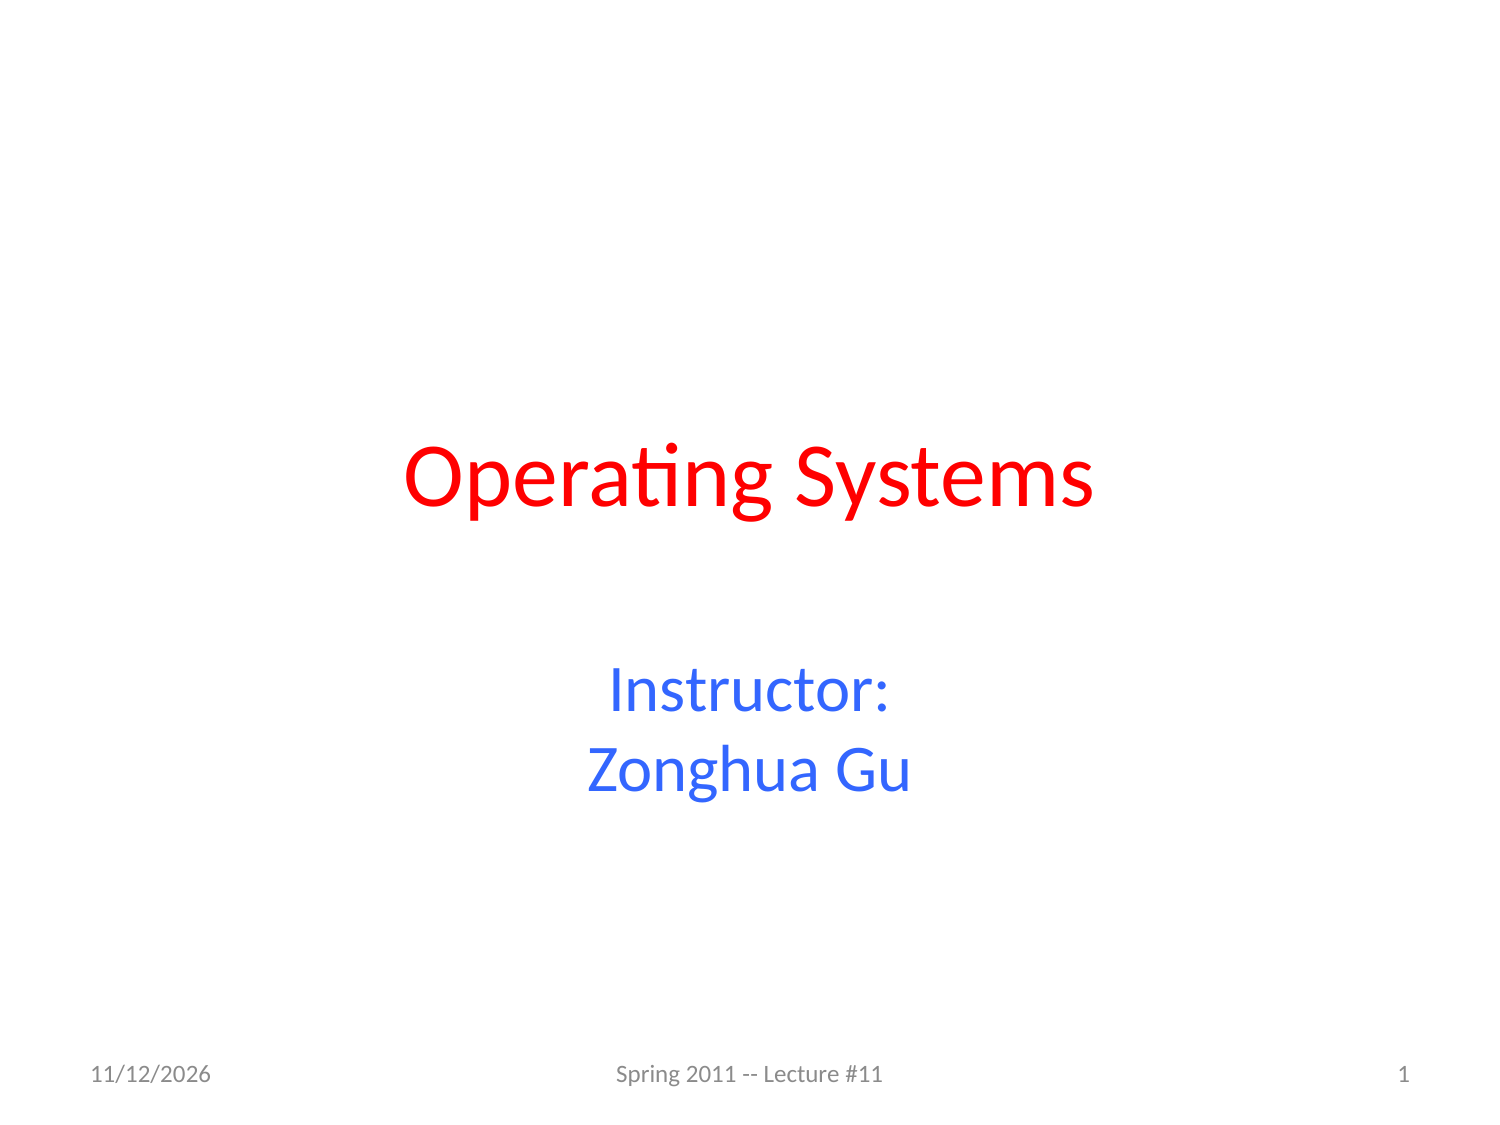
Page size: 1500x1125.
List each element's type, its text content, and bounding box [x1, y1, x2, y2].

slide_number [75, 1042, 425, 1103]
title Operating Systems [112, 349, 1388, 591]
footer Spring 2011 -- Lecture #11 [512, 1042, 988, 1103]
slide_number 1 [1074, 1042, 1425, 1103]
subtitle Instructor: Zonghua Gu [225, 637, 1275, 925]
